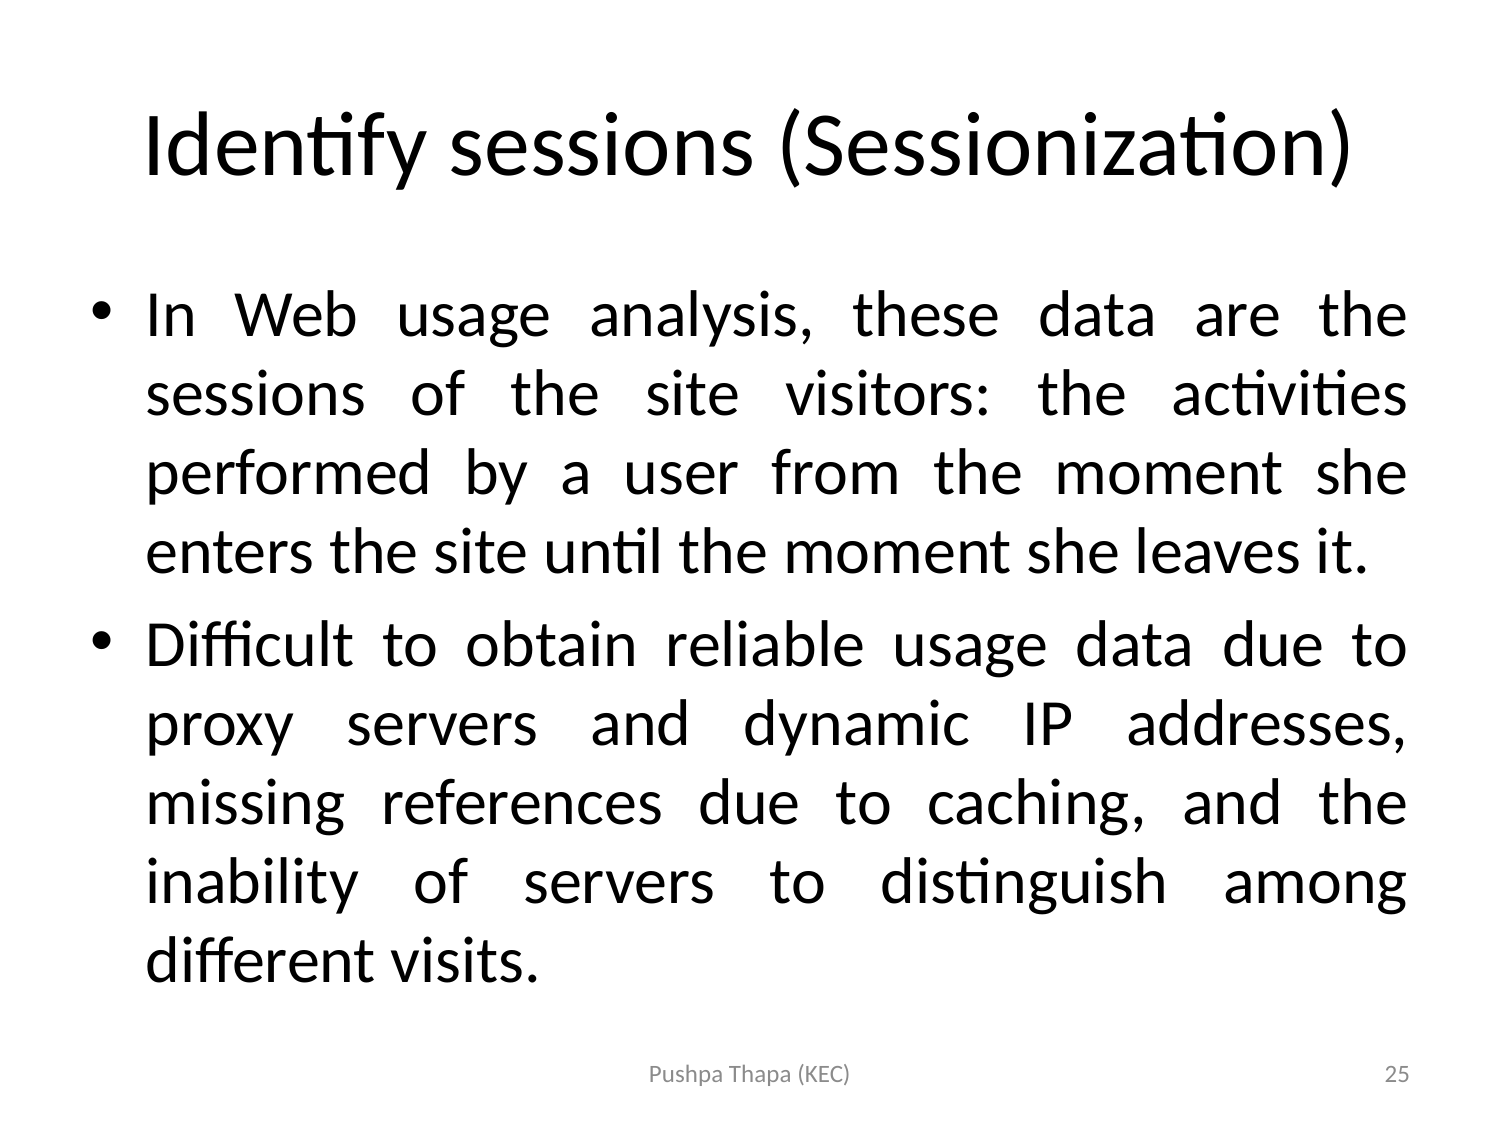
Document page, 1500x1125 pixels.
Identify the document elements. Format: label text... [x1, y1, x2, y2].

footer Pushpa Thapa (KEC) [512, 1042, 988, 1103]
title Identify sessions (Sessionization) [75, 45, 1425, 233]
slide_number 25 [1074, 1042, 1425, 1103]
list In Web usage analysis, these data are the sessions of the site visitors: the activities performed by a user from the moment she enters the site until the moment she leaves it. Difficult to obtain reliable usage data due to proxy servers and dynamic IP addresses, missing references due to caching, and the inability of servers to distinguish among different visits. [75, 262, 1425, 1005]
